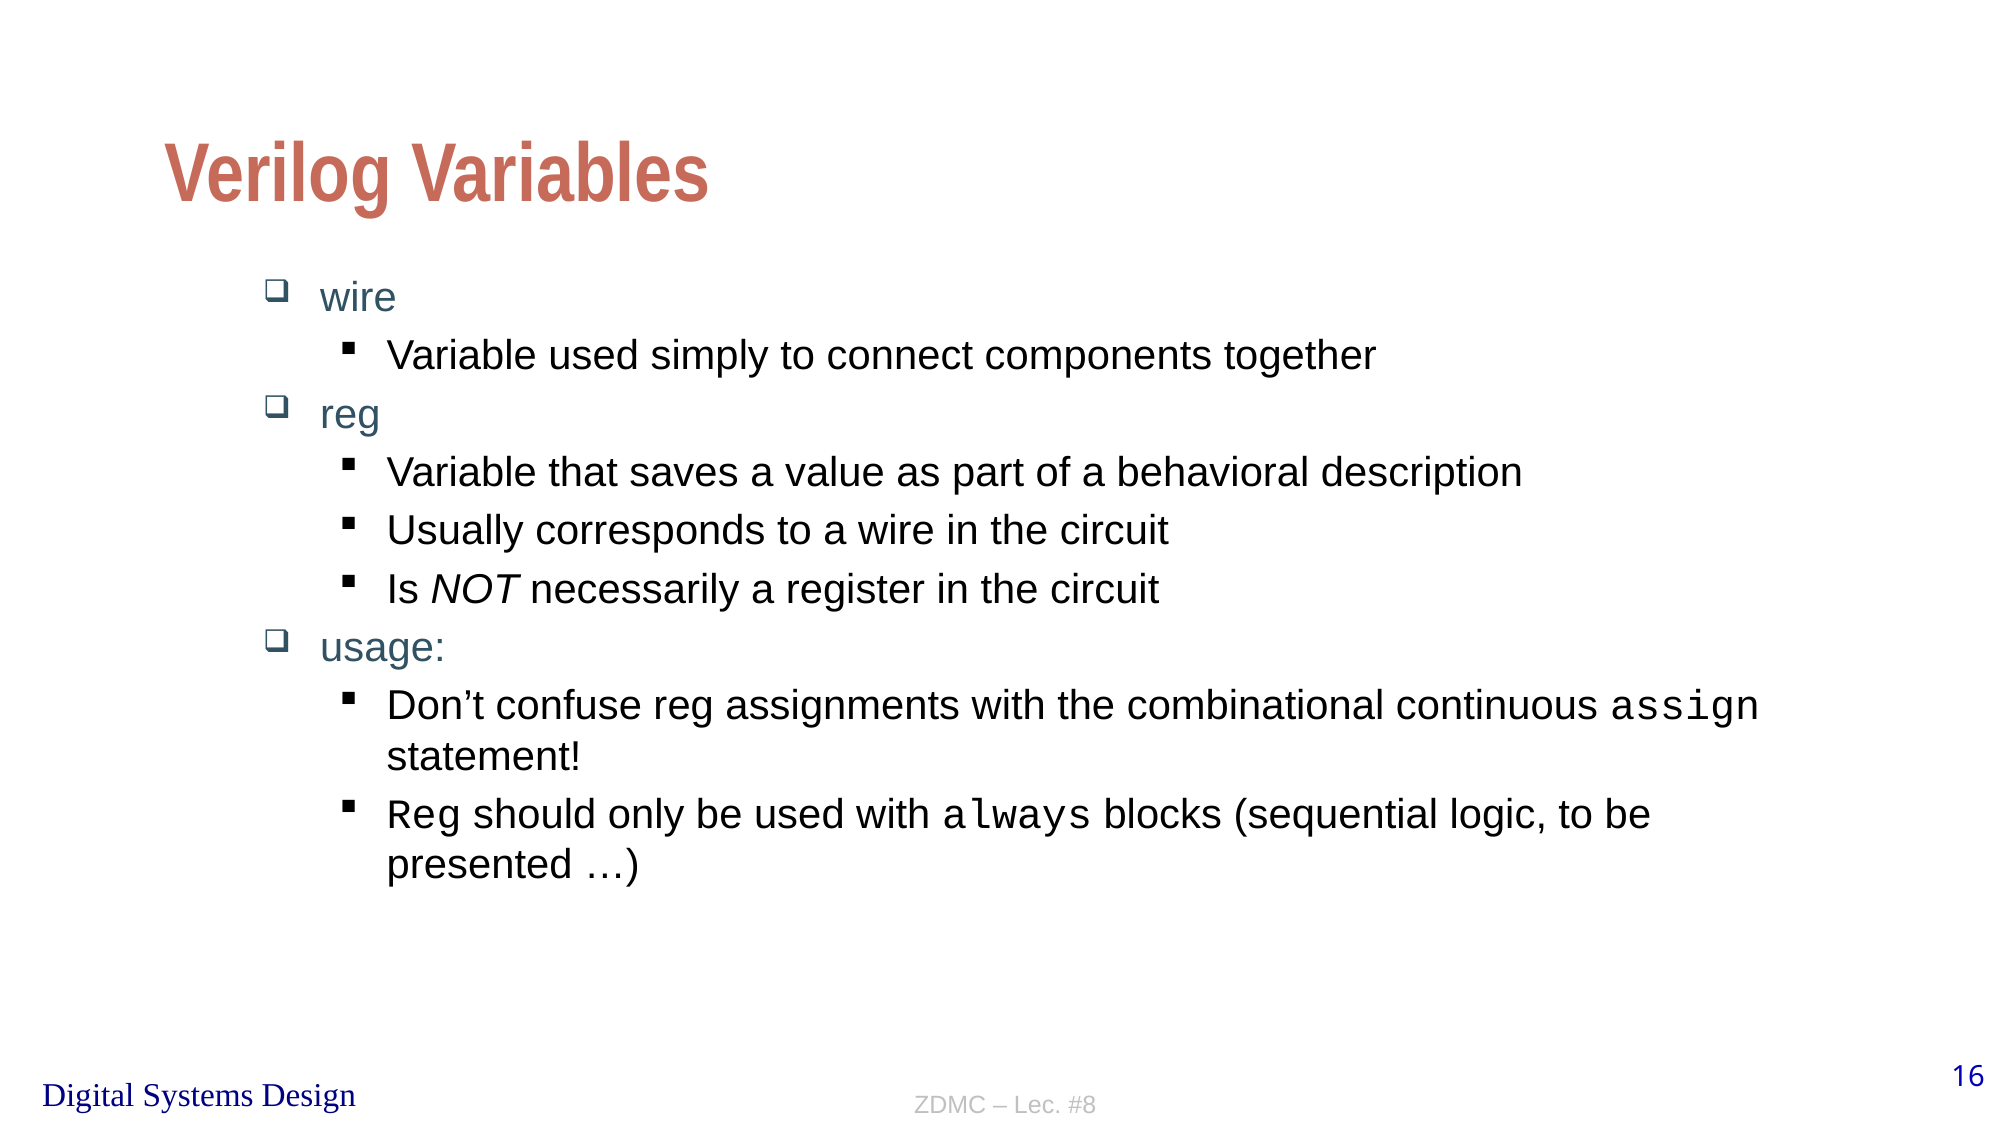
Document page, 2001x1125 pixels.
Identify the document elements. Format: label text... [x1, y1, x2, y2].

list wire Variable used simply to connect components together reg Variable that saves a value as part of a behavioral description Usually corresponds to a wire in the circuit Is NOT necessarily a register in the circuit usage: Don’t confuse reg assignments with the combinational continuous assign statement! Reg should only be used with always blocks (sequential logic, to be presented …) [248, 262, 1797, 1037]
footer ZDMC – Lec. #8 [518, 1049, 1493, 1125]
slide_number 16 [1583, 1050, 2000, 1125]
title Verilog Variables [150, 37, 1850, 225]
